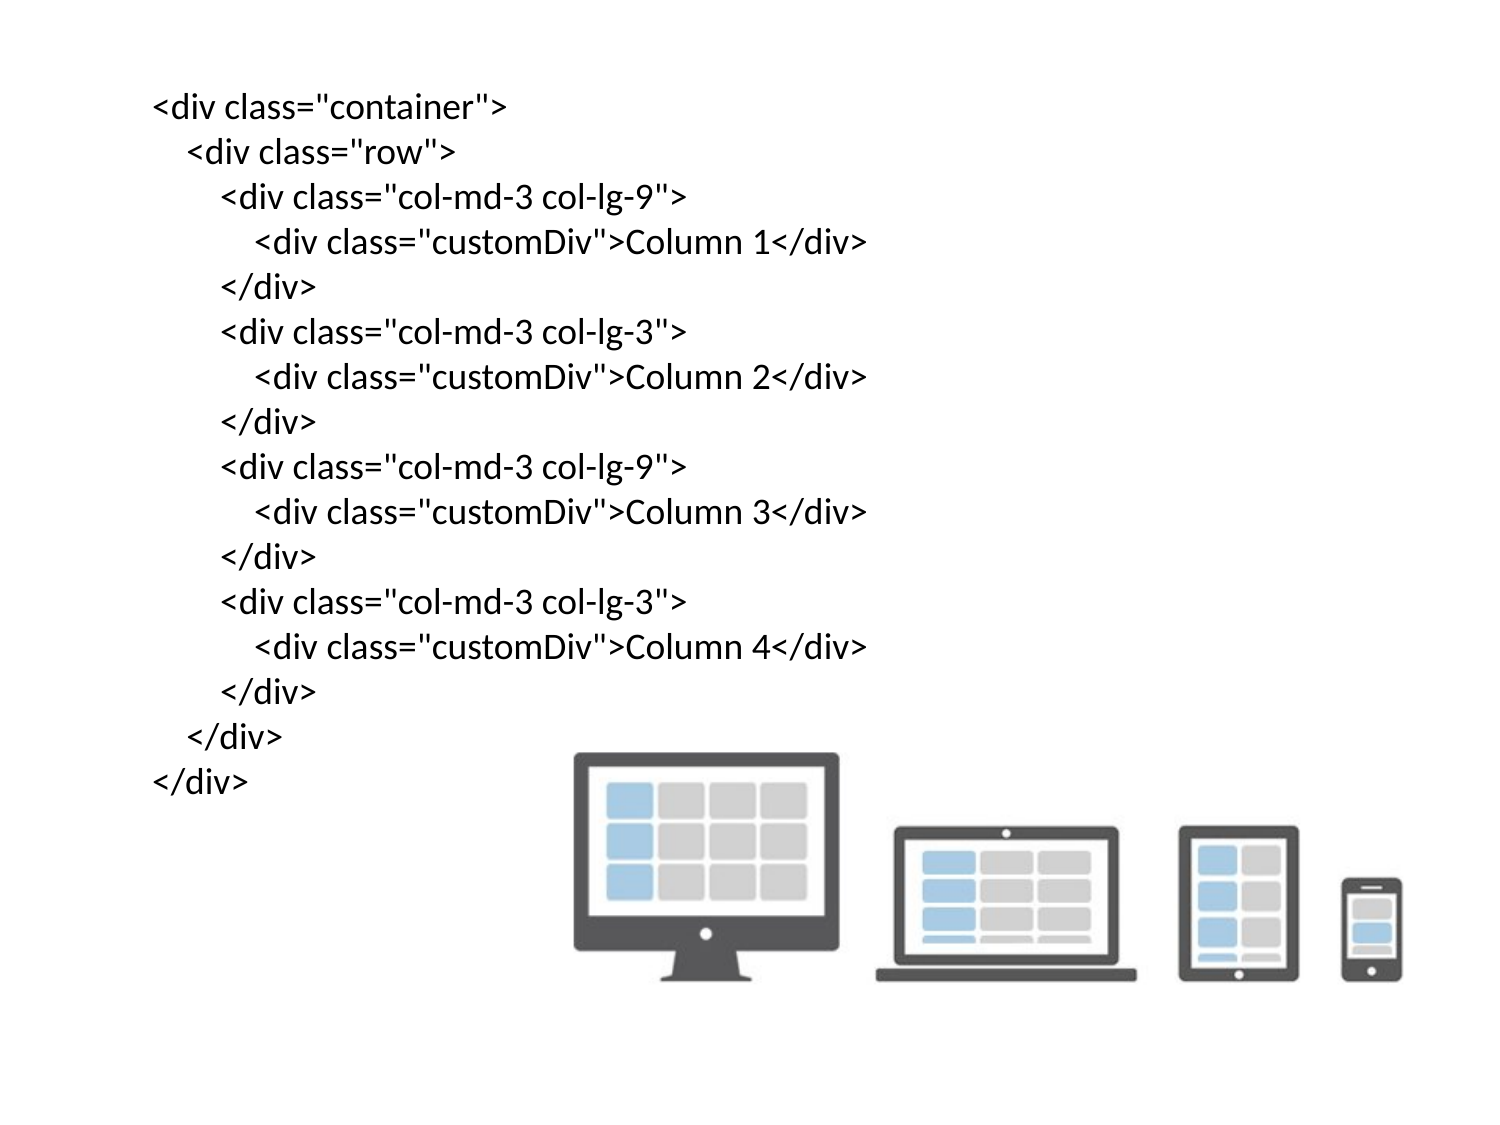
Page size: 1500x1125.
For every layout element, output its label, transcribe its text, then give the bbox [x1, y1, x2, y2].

text_box <div class="container"> <div class="row"> <div class="col-md-3 col-lg-9"> <div class="customDiv">Column 1</div> </div> <div class="col-md-3 col-lg-3"> <div class="customDiv">Column 2</div> </div> <div class="col-md-3 col-lg-9"> <div class="customDiv">Column 3</div> </div> <div class="col-md-3 col-lg-3"> <div class="customDiv">Column 4</div> </div> </div> </div> [137, 74, 888, 810]
picture [549, 737, 1430, 1008]
